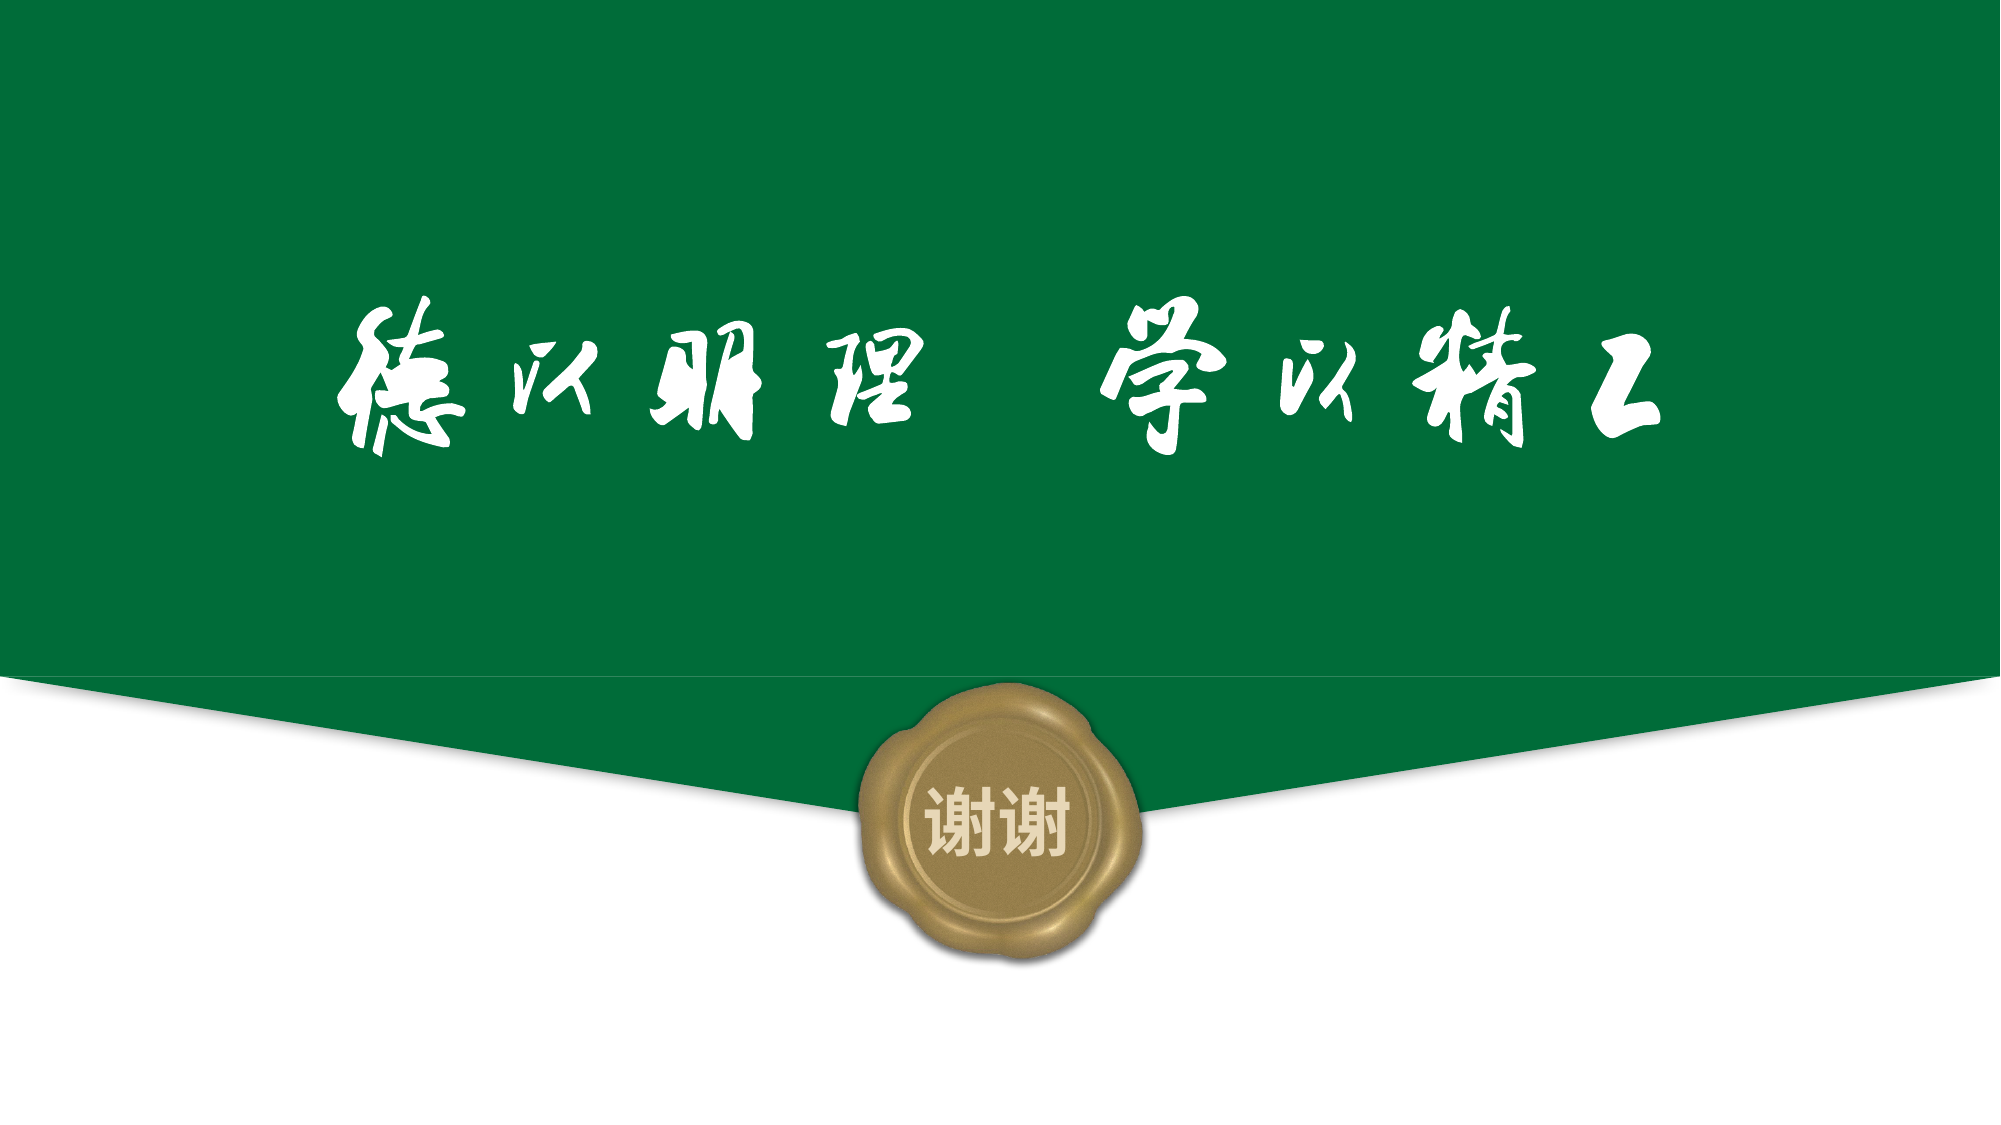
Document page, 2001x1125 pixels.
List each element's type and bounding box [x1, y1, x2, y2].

text_box [836, 657, 1164, 985]
text_box [0, 0, 2000, 836]
text_box [336, 293, 1663, 458]
